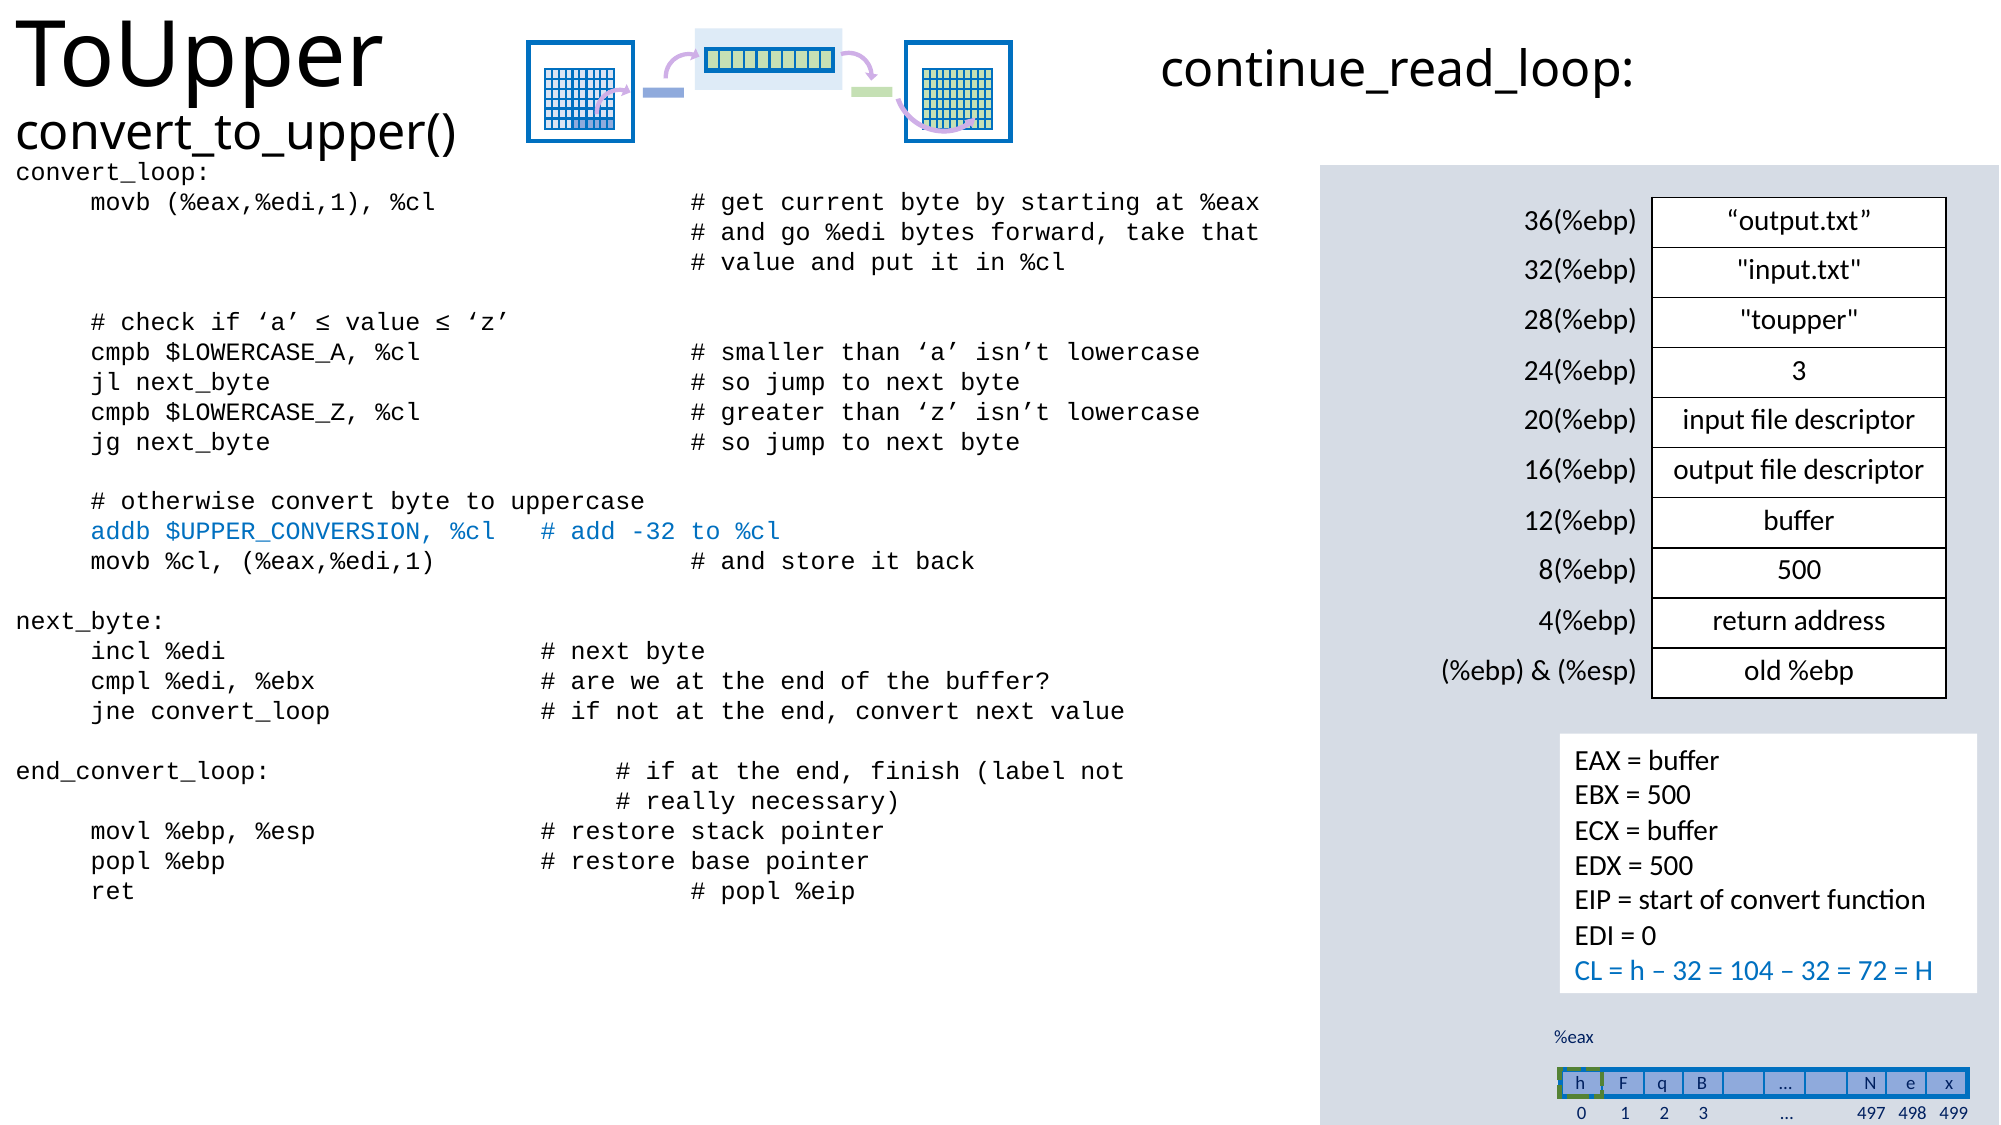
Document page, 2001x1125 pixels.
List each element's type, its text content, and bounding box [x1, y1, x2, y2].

text_box ToUpper continue_read_loop: convert_to_upper() [0, 0, 2000, 193]
text_box [1320, 165, 1999, 1125]
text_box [528, 42, 1011, 142]
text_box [1560, 1063, 1989, 1125]
text_box EAX = buffer EBX = 500 ECX = buffer EDX = 500 EIP = start of convert function EDI = 0 CL = h – 32 = 104 – 32 = 72 = H [1559, 733, 1978, 994]
text_box convert_loop: movb (%eax,%edi,1), %cl # get current byte by starting at %eax # and go %edi bytes forward, take that # value and put it in %cl # check if ‘a’ ≤ value ≤ ‘z’ cmpb $LOWERCASE_A, %cl # smaller than ‘a’ isn’t lowercase jl next_byte # so jump to next byte cmpb $LOWERCASE_Z, %cl # greater than ‘z’ isn’t lowercase jg next_byte # so jump to next byte # otherwise convert byte to uppercase addb $UPPER_CONVERSION, %cl # add -32 to %cl movb %cl, (%eax,%edi,1) # and store it back next_byte: incl %edi # next byte cmpl %edi, %ebx # are we at the end of the buffer? jne convert_loop # if not at the end, convert next value end_convert_loop: # if at the end, finish (label not # really necessary) movl %ebp, %esp # restore stack pointer popl %ebp # restore base pointer ret # popl %eip [0, 148, 1276, 912]
